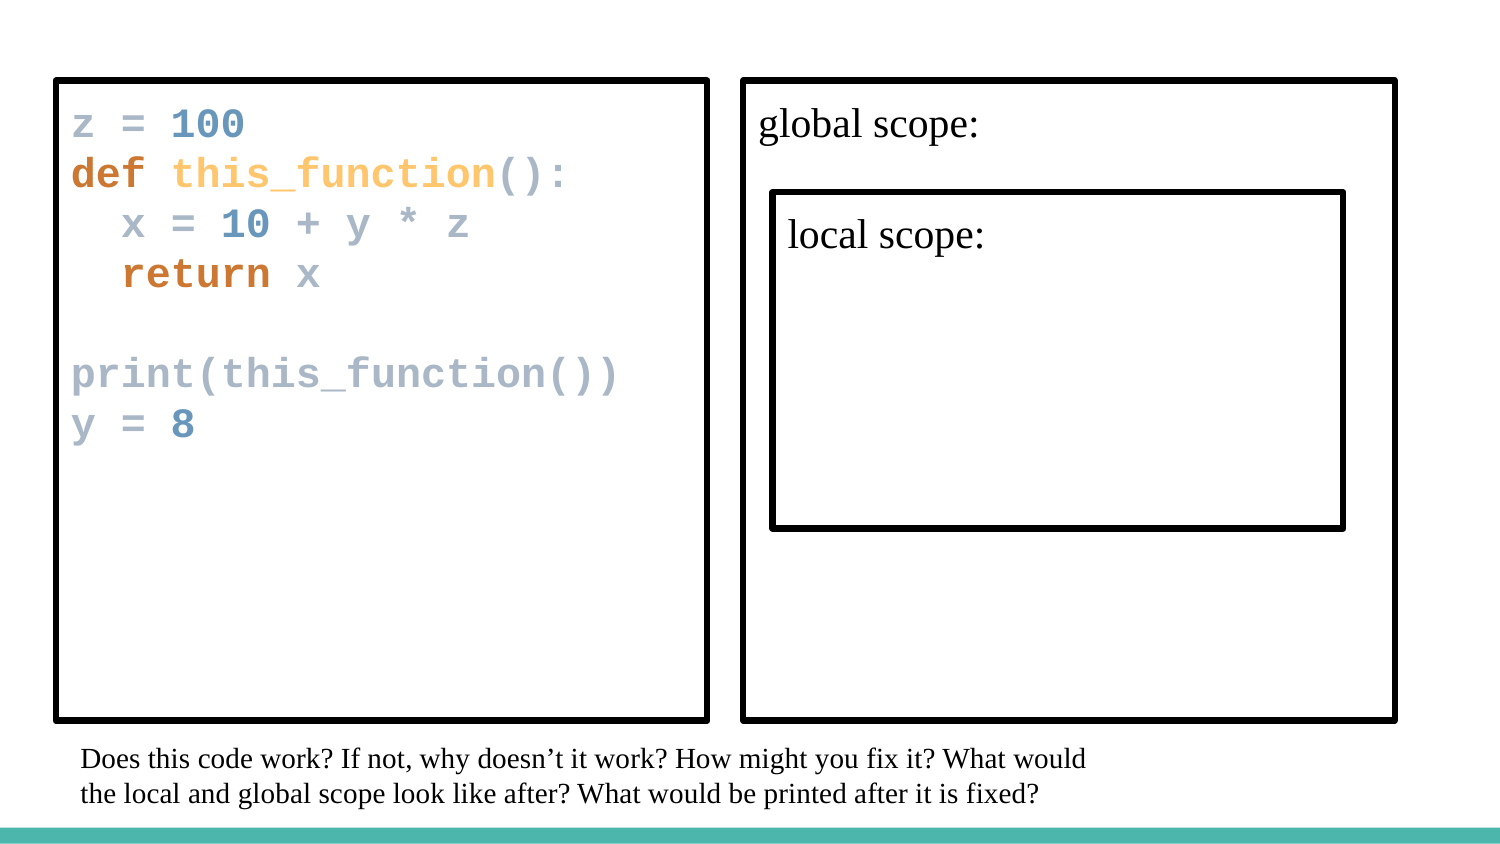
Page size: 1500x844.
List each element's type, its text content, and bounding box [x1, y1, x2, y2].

text_box global scope: [743, 80, 1395, 721]
text_box Does this code work? If not, why doesn’t it work? How might you fix it? What would the local and global scope look like after? What would be printed after it is fixed? [65, 724, 1139, 798]
text_box z = 100 def this_function(): x = 10 + y * z return x print(this_function()) y = 8 [55, 80, 708, 721]
text_box local scope: [772, 192, 1344, 529]
